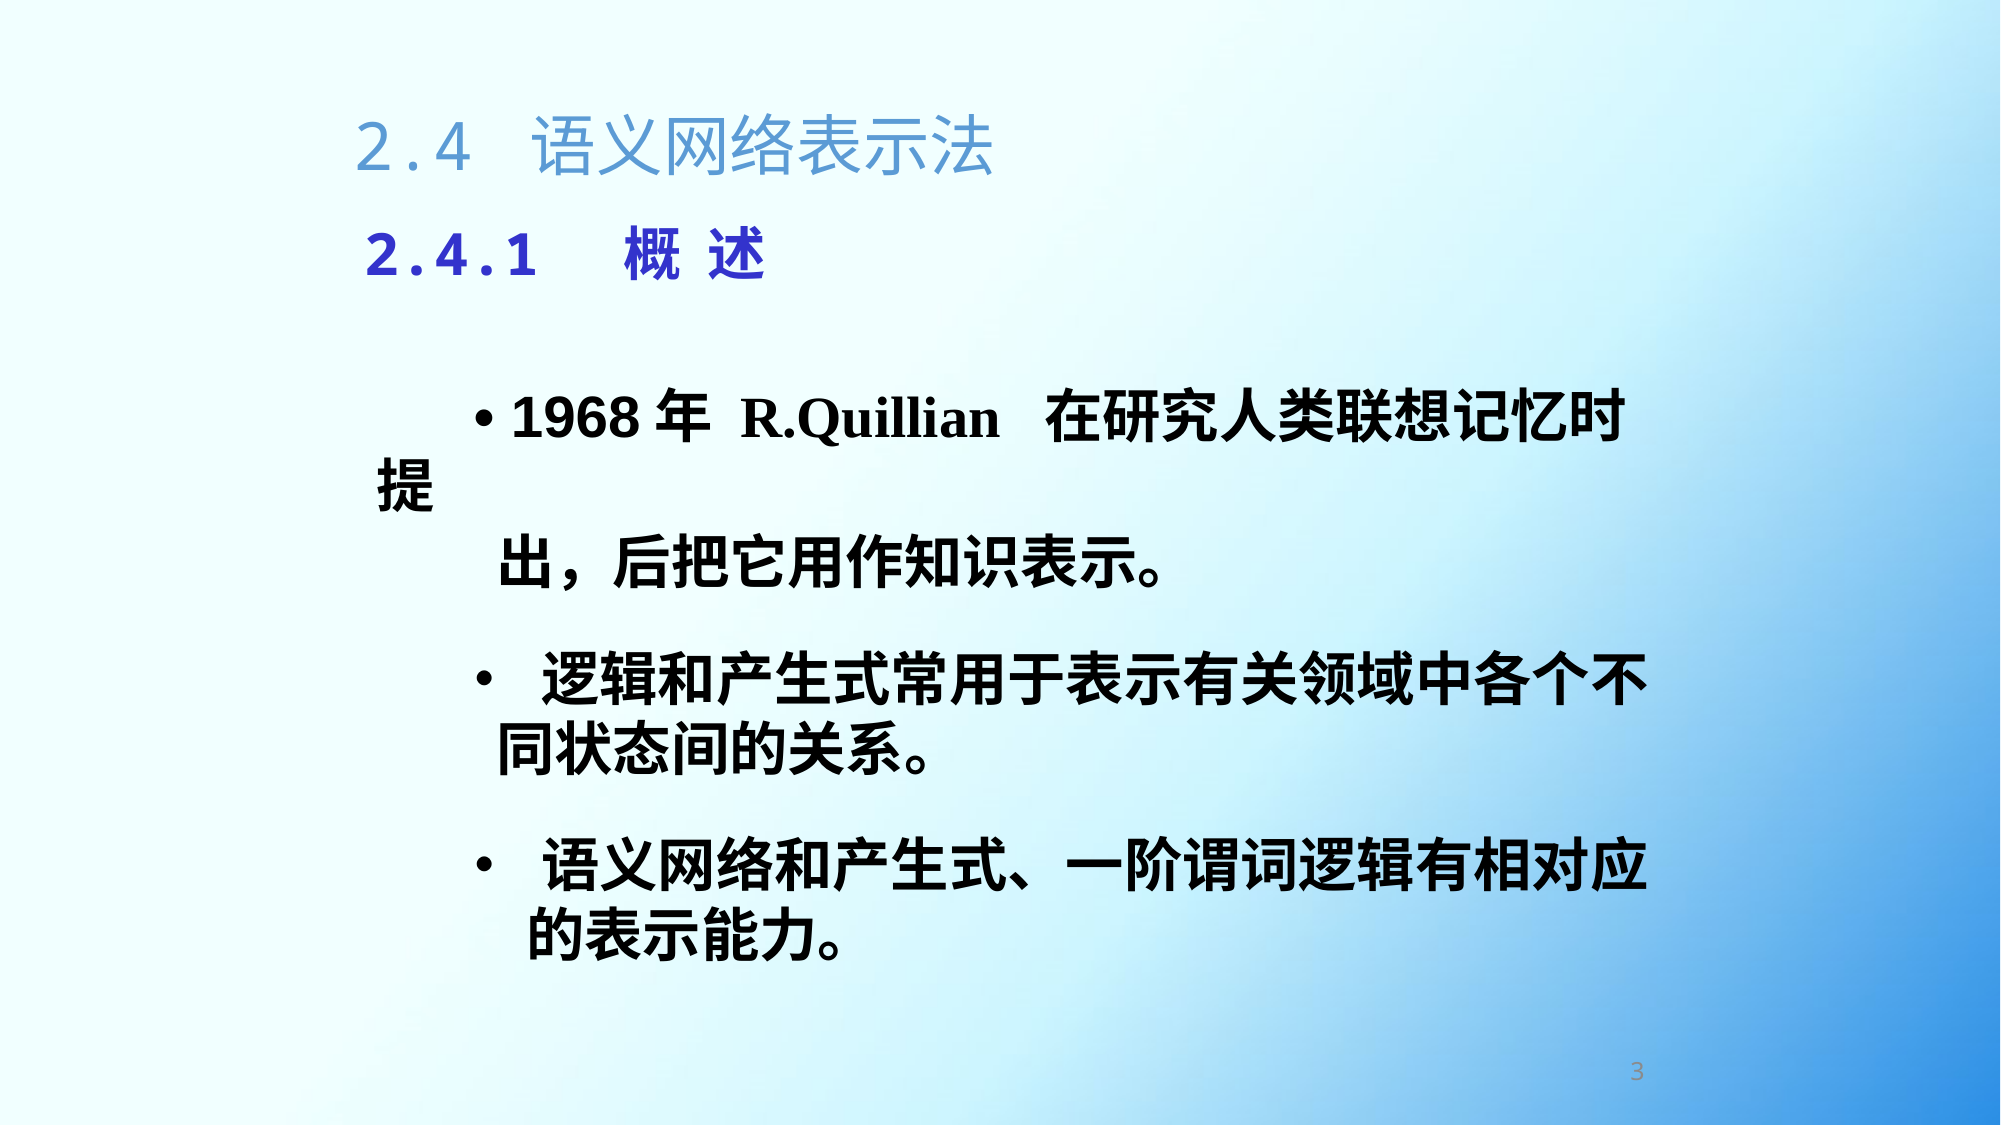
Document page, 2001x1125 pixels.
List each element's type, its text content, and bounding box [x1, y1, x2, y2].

title 2.4 语义网络表示法 [338, 90, 1614, 209]
slide_number 3 [1412, 1042, 1863, 1103]
picture [0, 0, 2001, 1125]
subtitle 2.4.1 概 述 [338, 217, 1460, 313]
text_box • 1968年 R.Quillian 在研究人类联想记忆时提 出，后把它用作知识表示。 • 逻辑和产生式常用于表示有关领域中各个不 同状态间的关系。 • 语义网络和产生式、一阶谓词逻辑有相对应 的表示能力。 [361, 262, 1697, 976]
